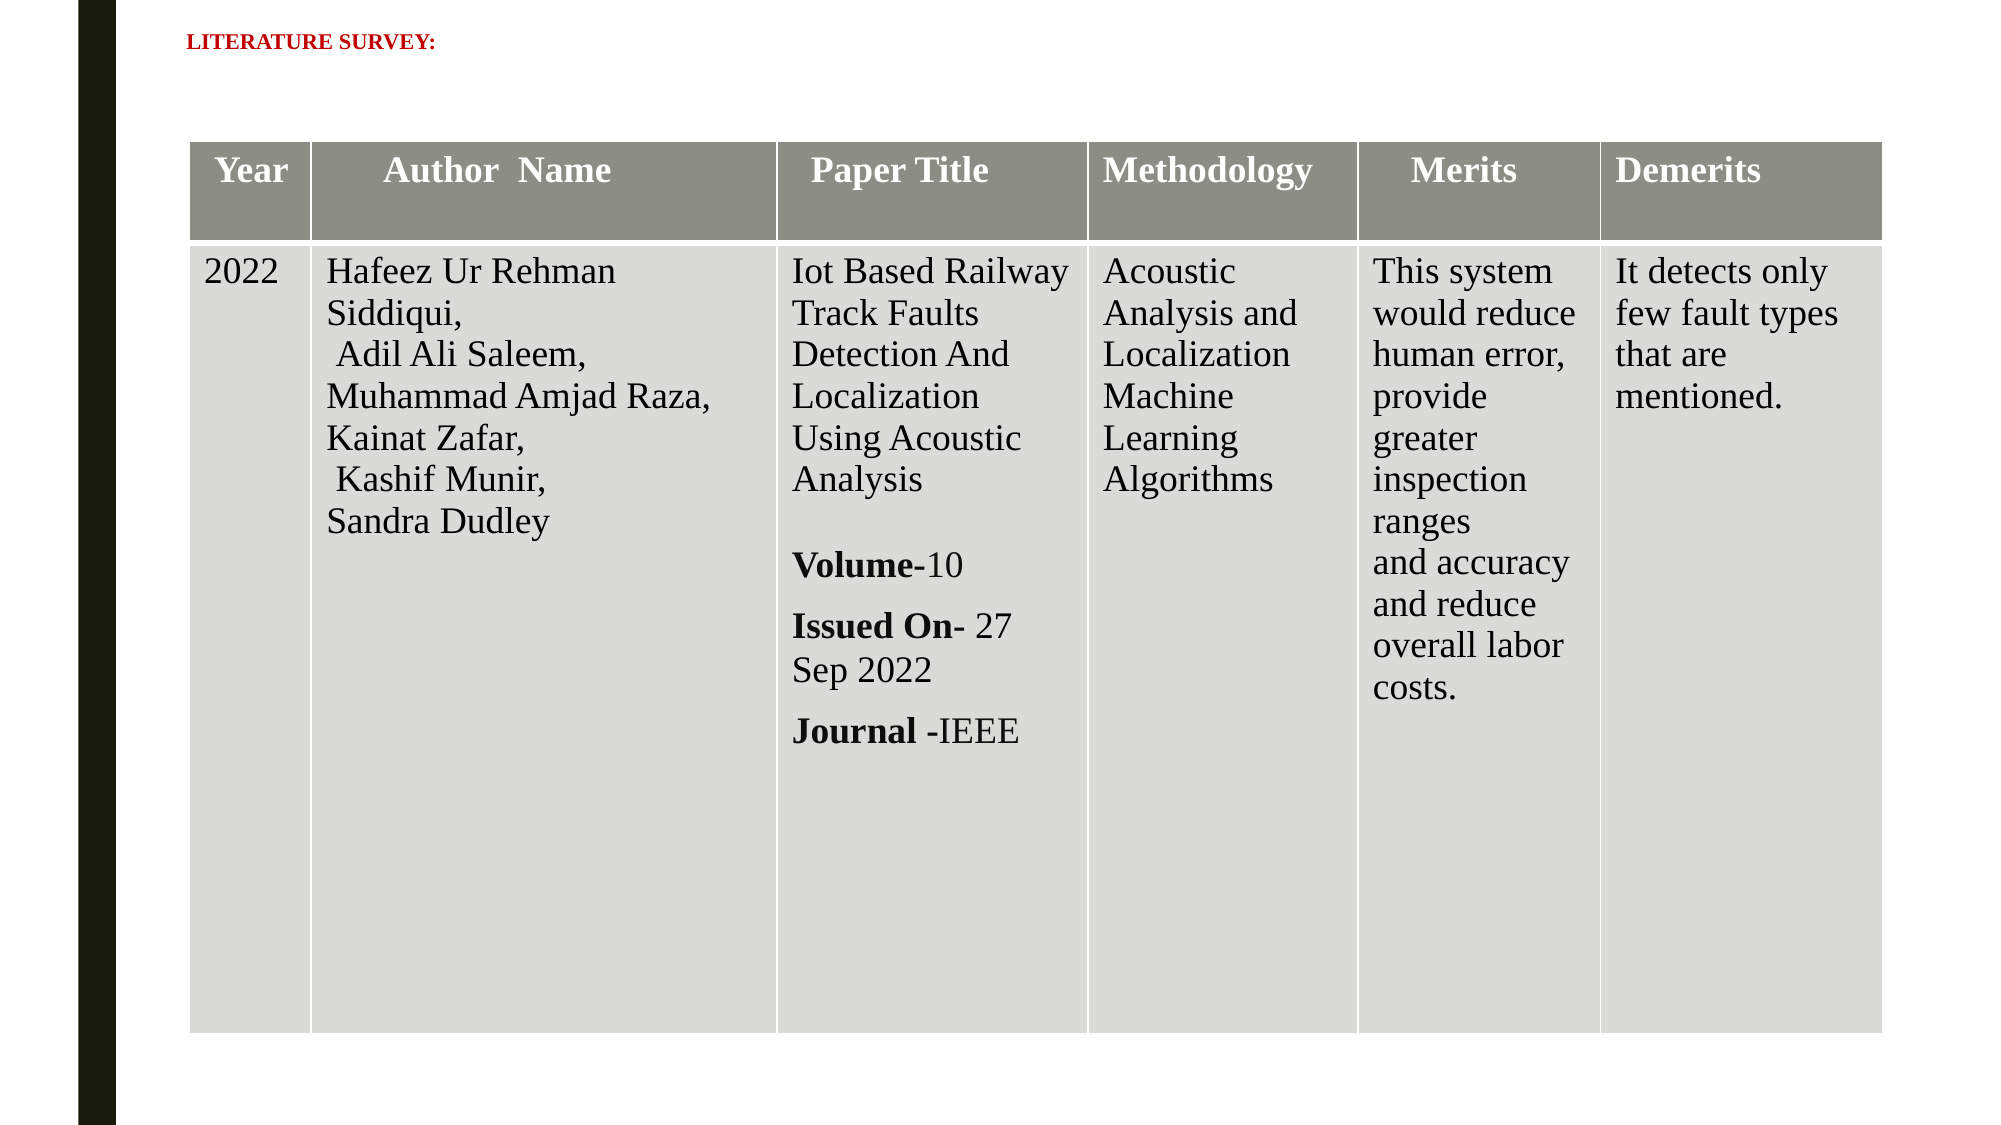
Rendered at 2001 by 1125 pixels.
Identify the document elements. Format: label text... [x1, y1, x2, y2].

table_header Author Name [312, 142, 776, 240]
table_cell Hafeez Ur Rehman Siddiqui, Adil Ali Saleem, Muhammad Amjad Raza, Kainat Zafar, Kashif Munir, Sandra Dudley [312, 246, 776, 1033]
table_cell This system would reduce human error, provide greater inspection ranges and accuracy and reduce overall labor costs. [1359, 246, 1600, 1033]
table_header Paper Title [778, 142, 1087, 240]
table_cell Iot Based Railway Track Faults Detection And Localization Using Acoustic Analysis Volume-10 Issued On- 27 Sep 2022 Journal -IEEE [778, 246, 1087, 1033]
table_header Year [190, 142, 310, 240]
table_cell It detects only few fault types that are mentioned. [1601, 246, 1882, 1033]
title LITERATURE SURVEY: [171, 22, 1747, 97]
table_cell 2022 [190, 246, 310, 1033]
table_cell Acoustic Analysis and Localization Machine Learning Algorithms [1089, 246, 1357, 1033]
table_header Methodology [1089, 142, 1357, 240]
table_header Merits [1359, 142, 1600, 240]
table_header Demerits [1601, 142, 1882, 240]
